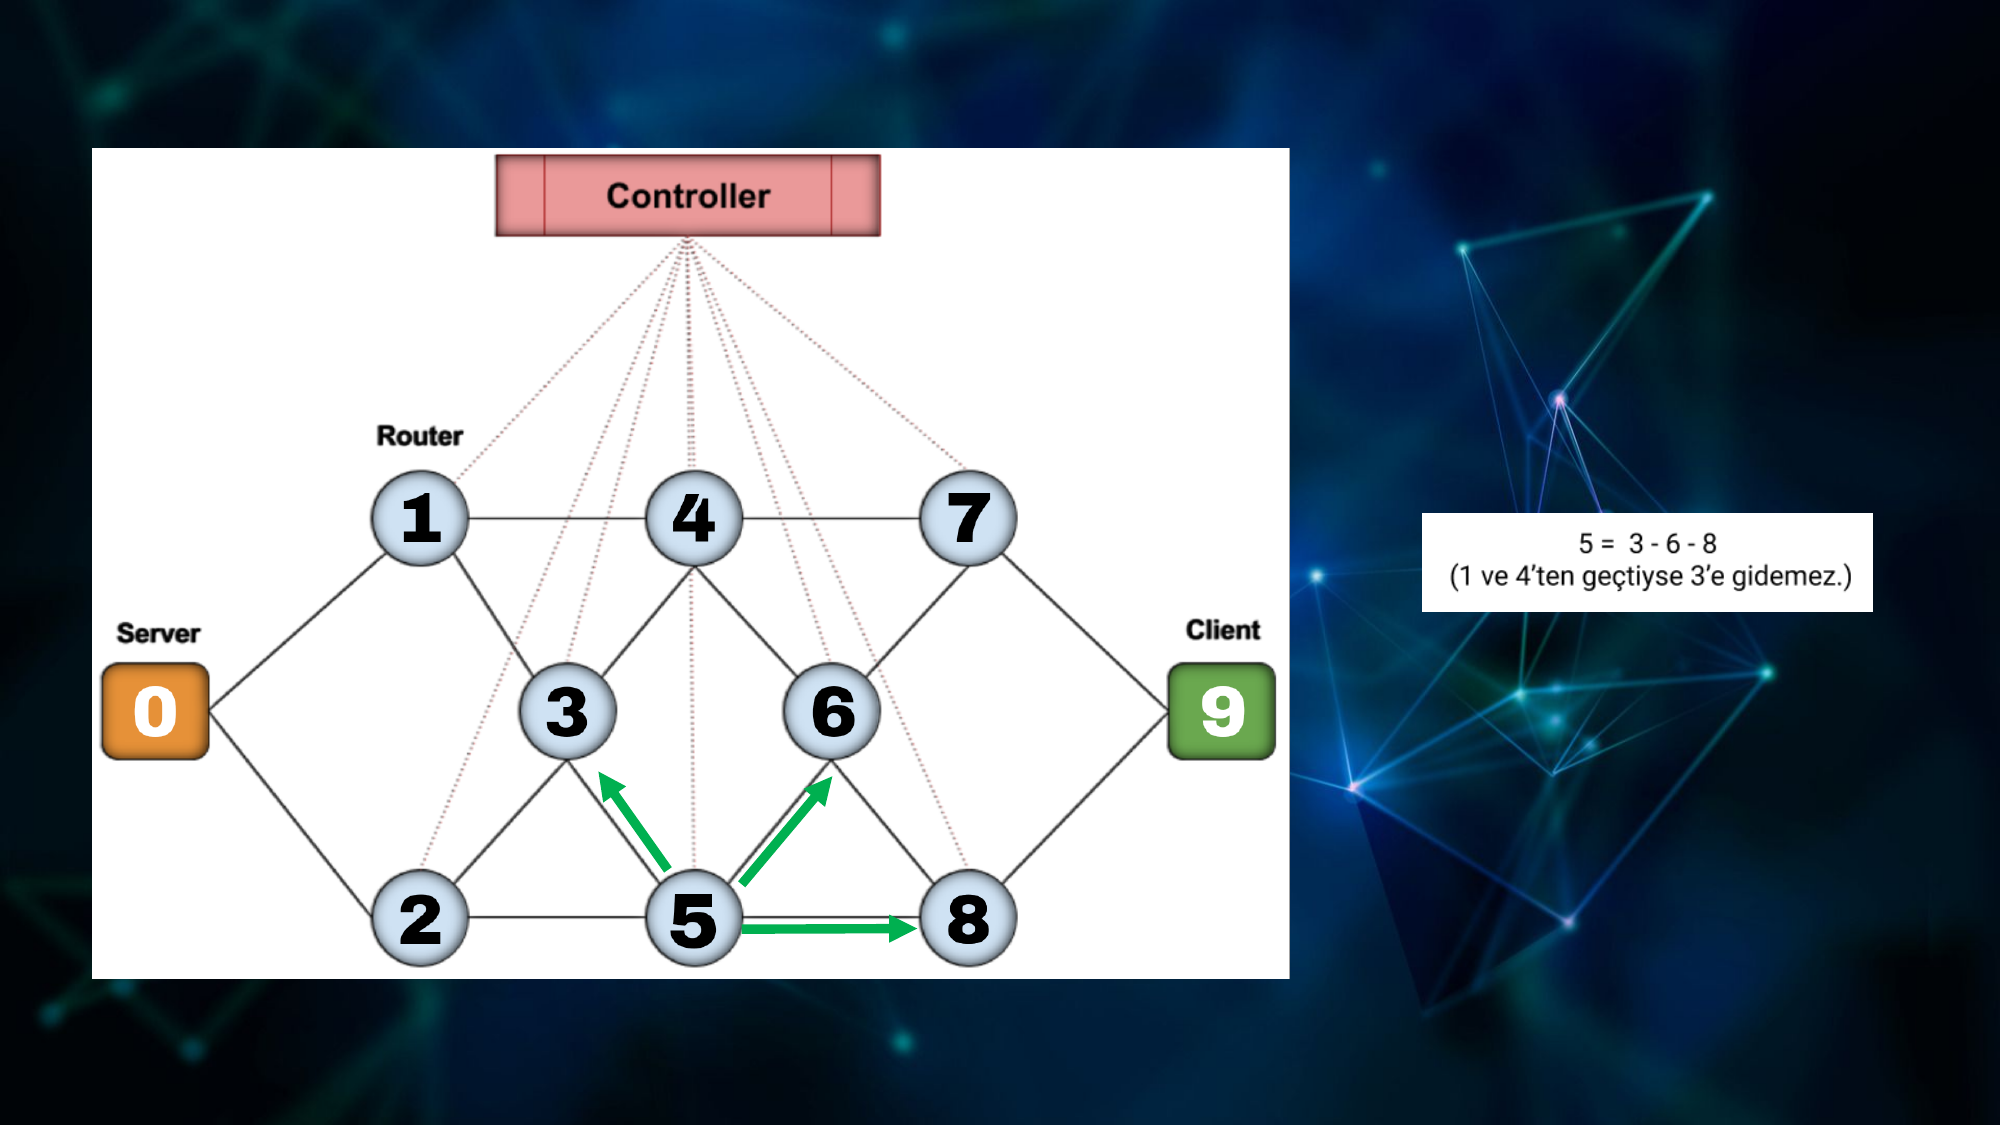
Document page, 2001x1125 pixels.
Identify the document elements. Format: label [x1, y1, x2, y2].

text_box [741, 776, 833, 885]
text_box [598, 771, 668, 870]
picture [0, 0, 2000, 1125]
